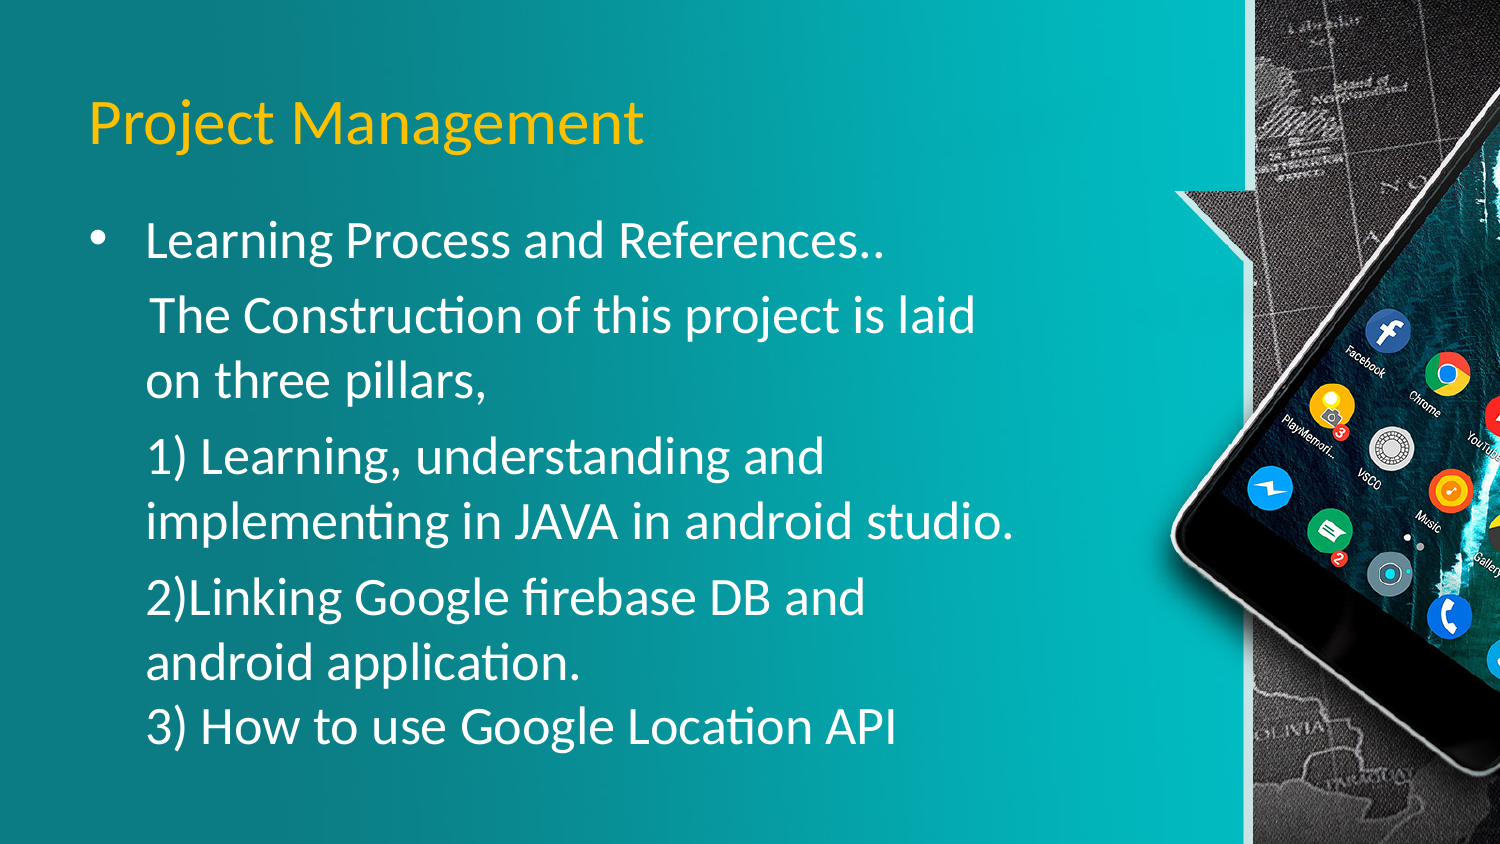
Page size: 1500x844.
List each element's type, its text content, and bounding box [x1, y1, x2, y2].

list Learning Process and References.. The Construction of this project is laid on three pillars, 1) Learning, understanding and implementing in JAVA in android studio. 2)Linking Google firebase DB and android application. 3) How to use Google Location API [73, 196, 1051, 773]
title Project Management [73, 71, 1051, 166]
picture [0, 0, 1500, 844]
